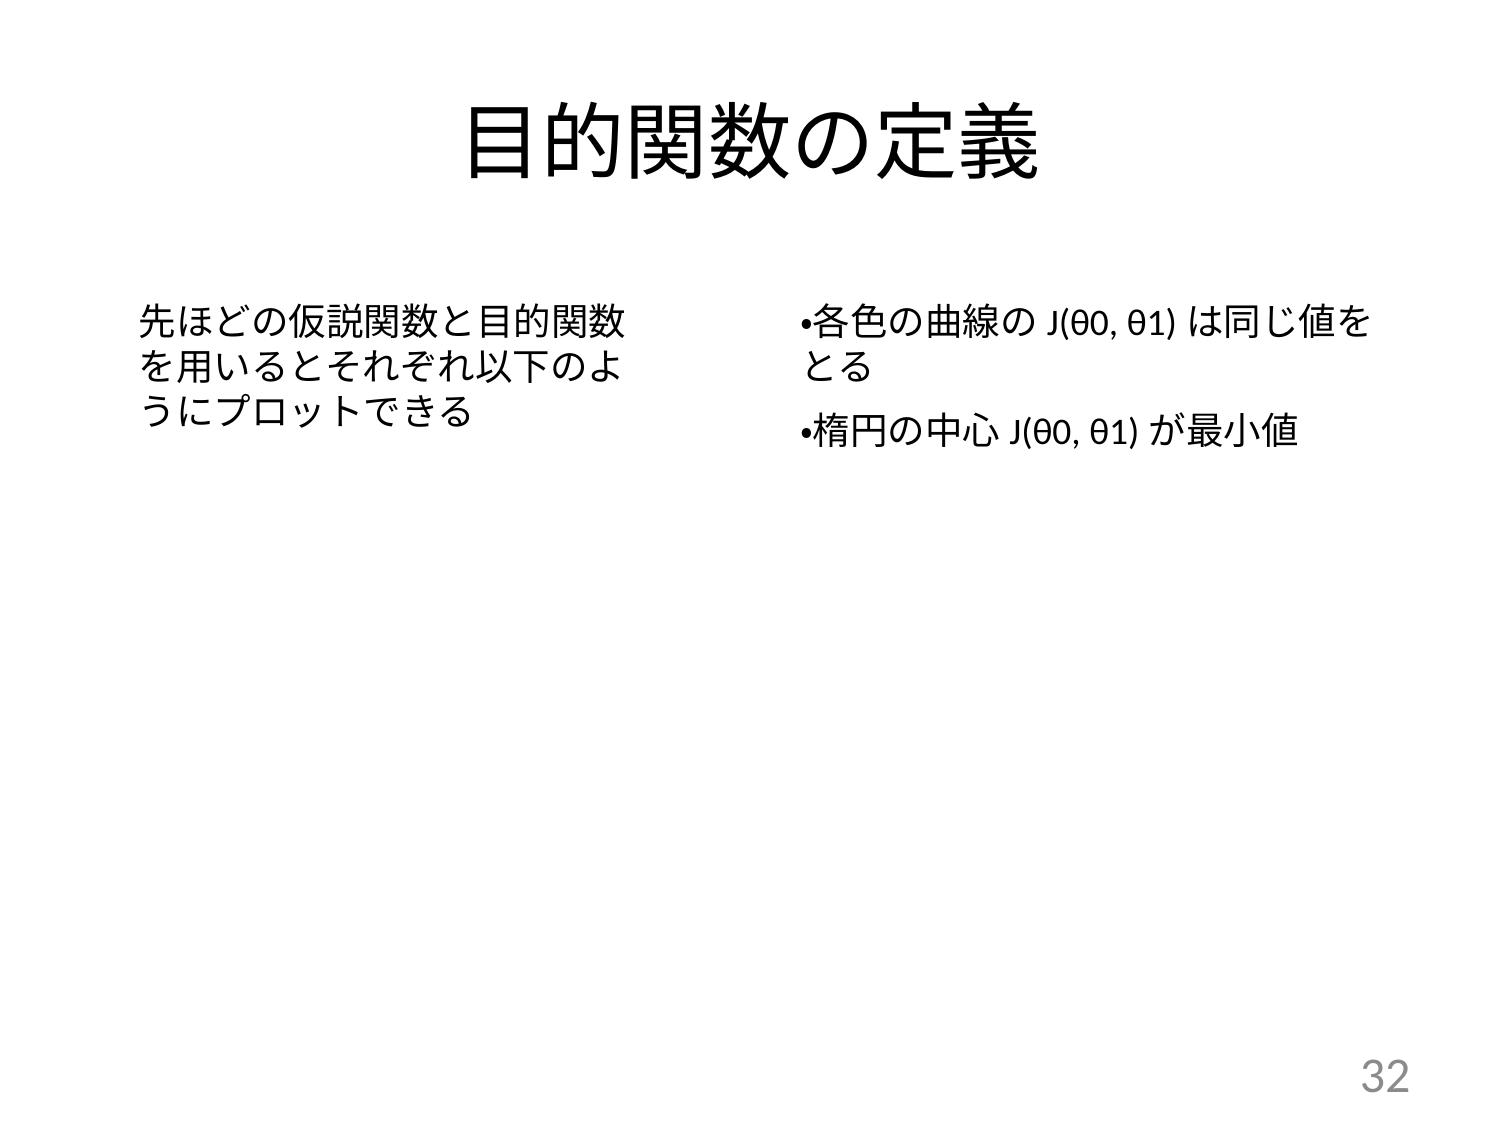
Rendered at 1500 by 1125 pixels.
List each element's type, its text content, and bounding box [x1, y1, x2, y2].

text_box ・各色の曲線のJ(θ0, θ1)は同じ値をとる ・楕円の中心J(θ0, θ1)が最小値 [785, 290, 1425, 524]
text_box 32 [1074, 1042, 1425, 1103]
title 目的関数の定義 [75, 45, 1425, 233]
text_box 先ほどの仮説関数と目的関数を用いるとそれぞれ以下のようにプロットできる [123, 290, 656, 441]
